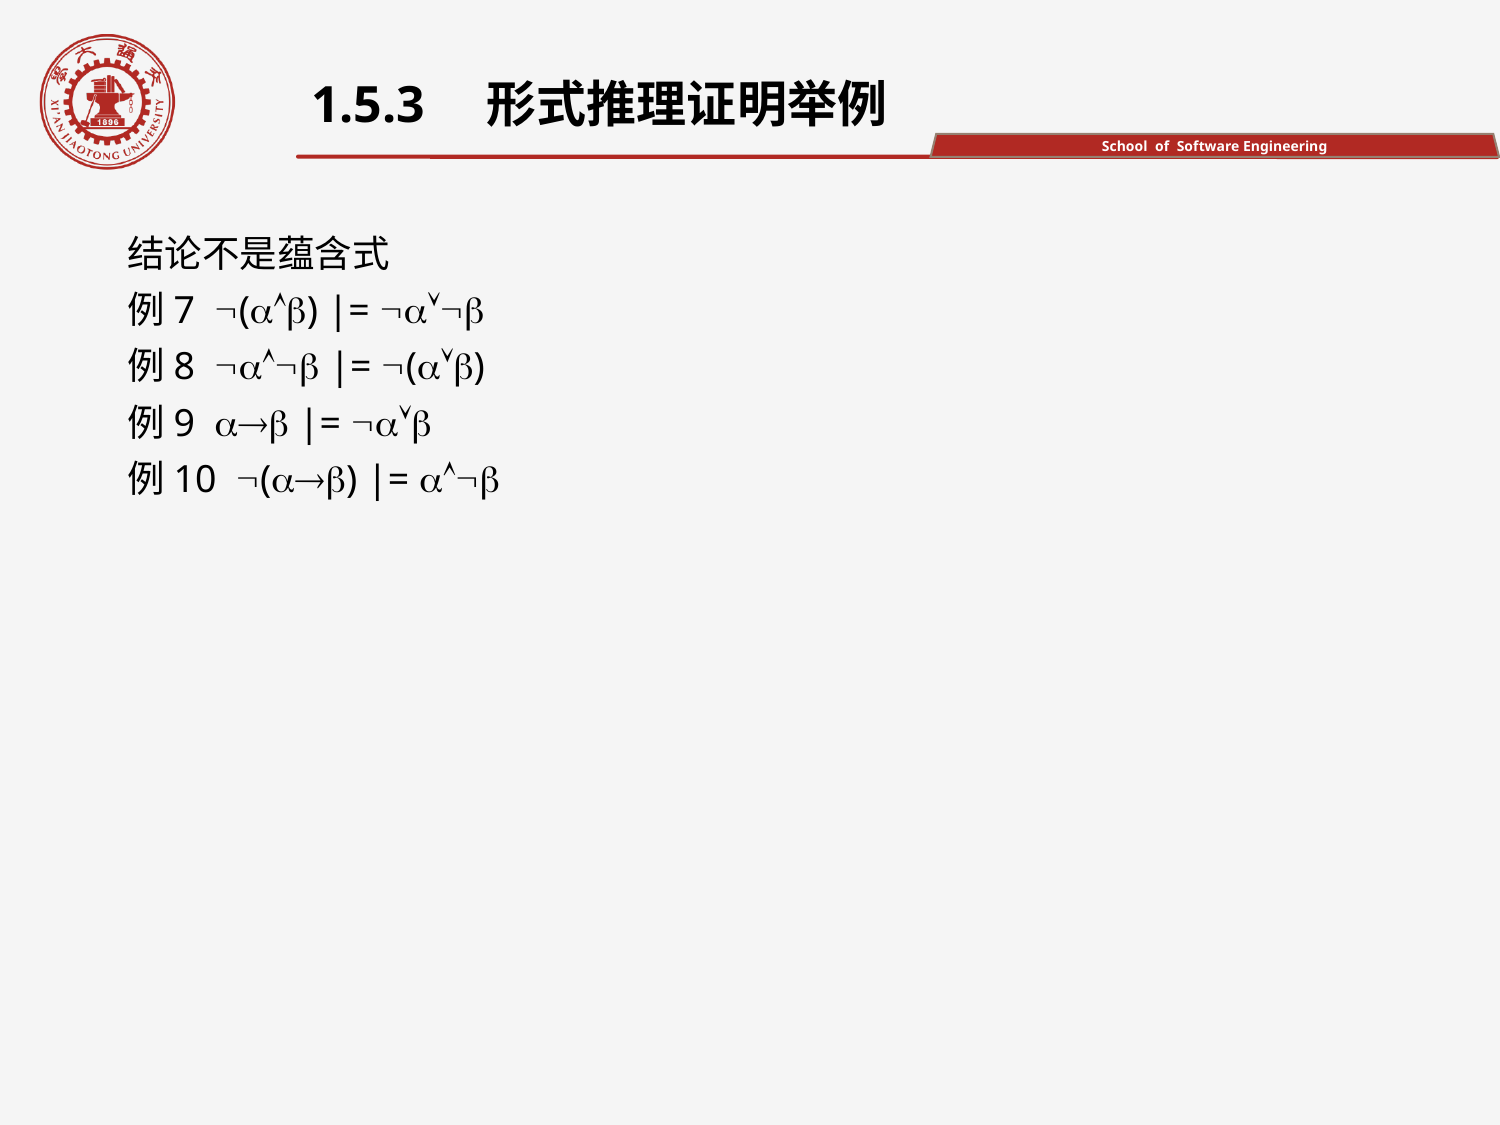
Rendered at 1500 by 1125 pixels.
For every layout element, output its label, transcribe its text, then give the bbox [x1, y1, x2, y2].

list 结论不是蕴含式 例7 () |=  例8  |= () 例9  |=  例10 () |=  [112, 227, 1450, 1010]
list 1.5.3 形式推理证明举例 [296, 72, 1093, 157]
picture [39, 34, 185, 175]
